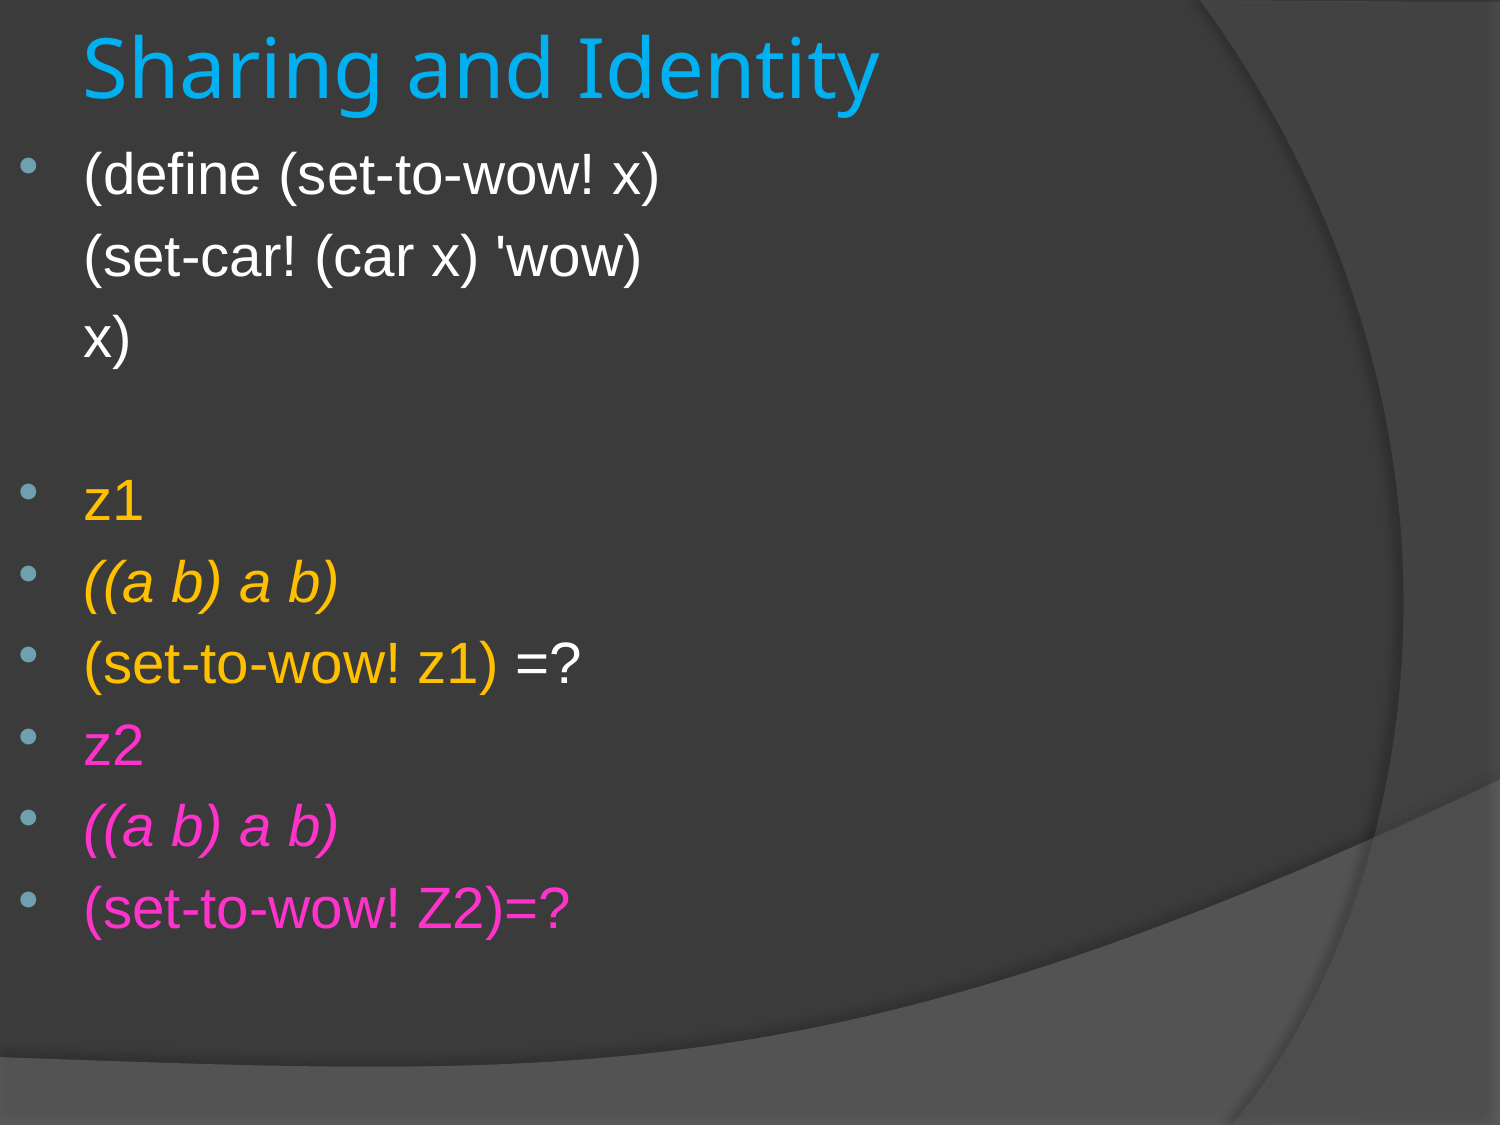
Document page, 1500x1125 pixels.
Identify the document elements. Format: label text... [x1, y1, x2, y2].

title Sharing and Identity [75, 11, 1300, 119]
list (define (set-to-wow! x) (set-car! (car x) 'wow) x) z1 ((a b) a b) (set-to-wow! z1) =? z2 ((a b) a b) (set-to-wow! Z2)=? [0, 128, 1500, 1125]
